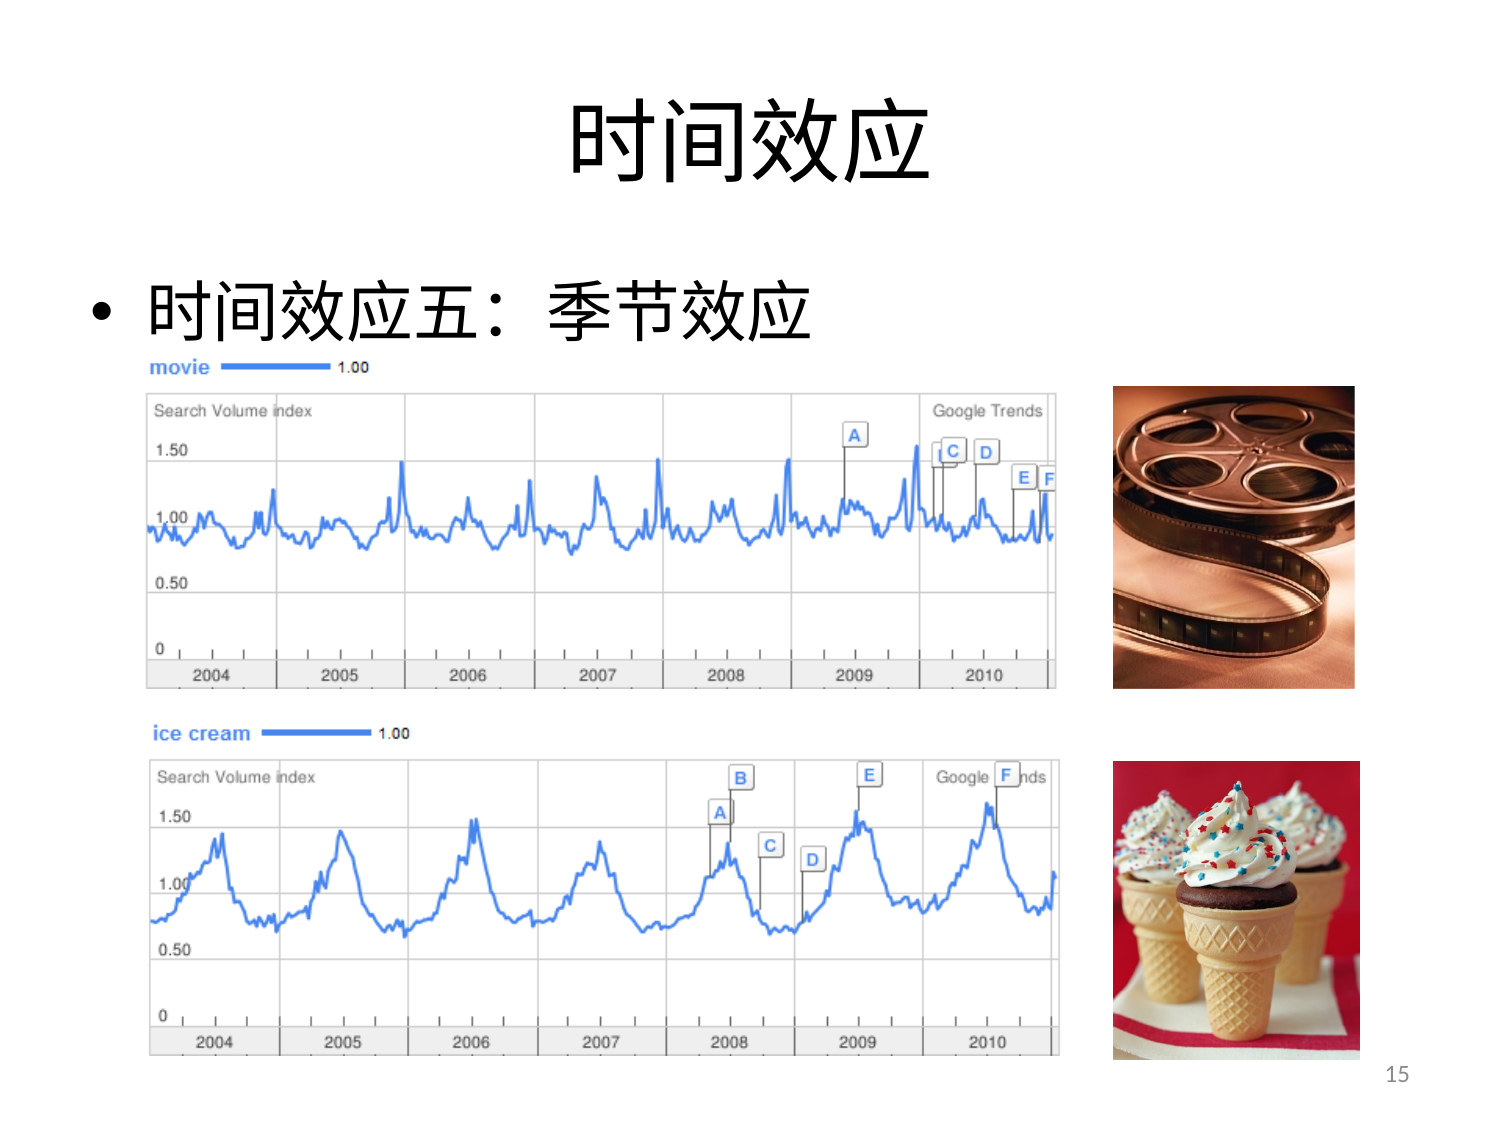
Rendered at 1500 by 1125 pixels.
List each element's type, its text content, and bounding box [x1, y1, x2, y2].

list 时间效应五：季节效应 [75, 262, 1425, 1005]
picture [1113, 386, 1355, 689]
picture [140, 714, 1068, 1056]
picture [1113, 761, 1360, 1061]
title 时间效应 [75, 45, 1425, 233]
picture [140, 351, 1063, 690]
slide_number 15 [1074, 1042, 1425, 1103]
